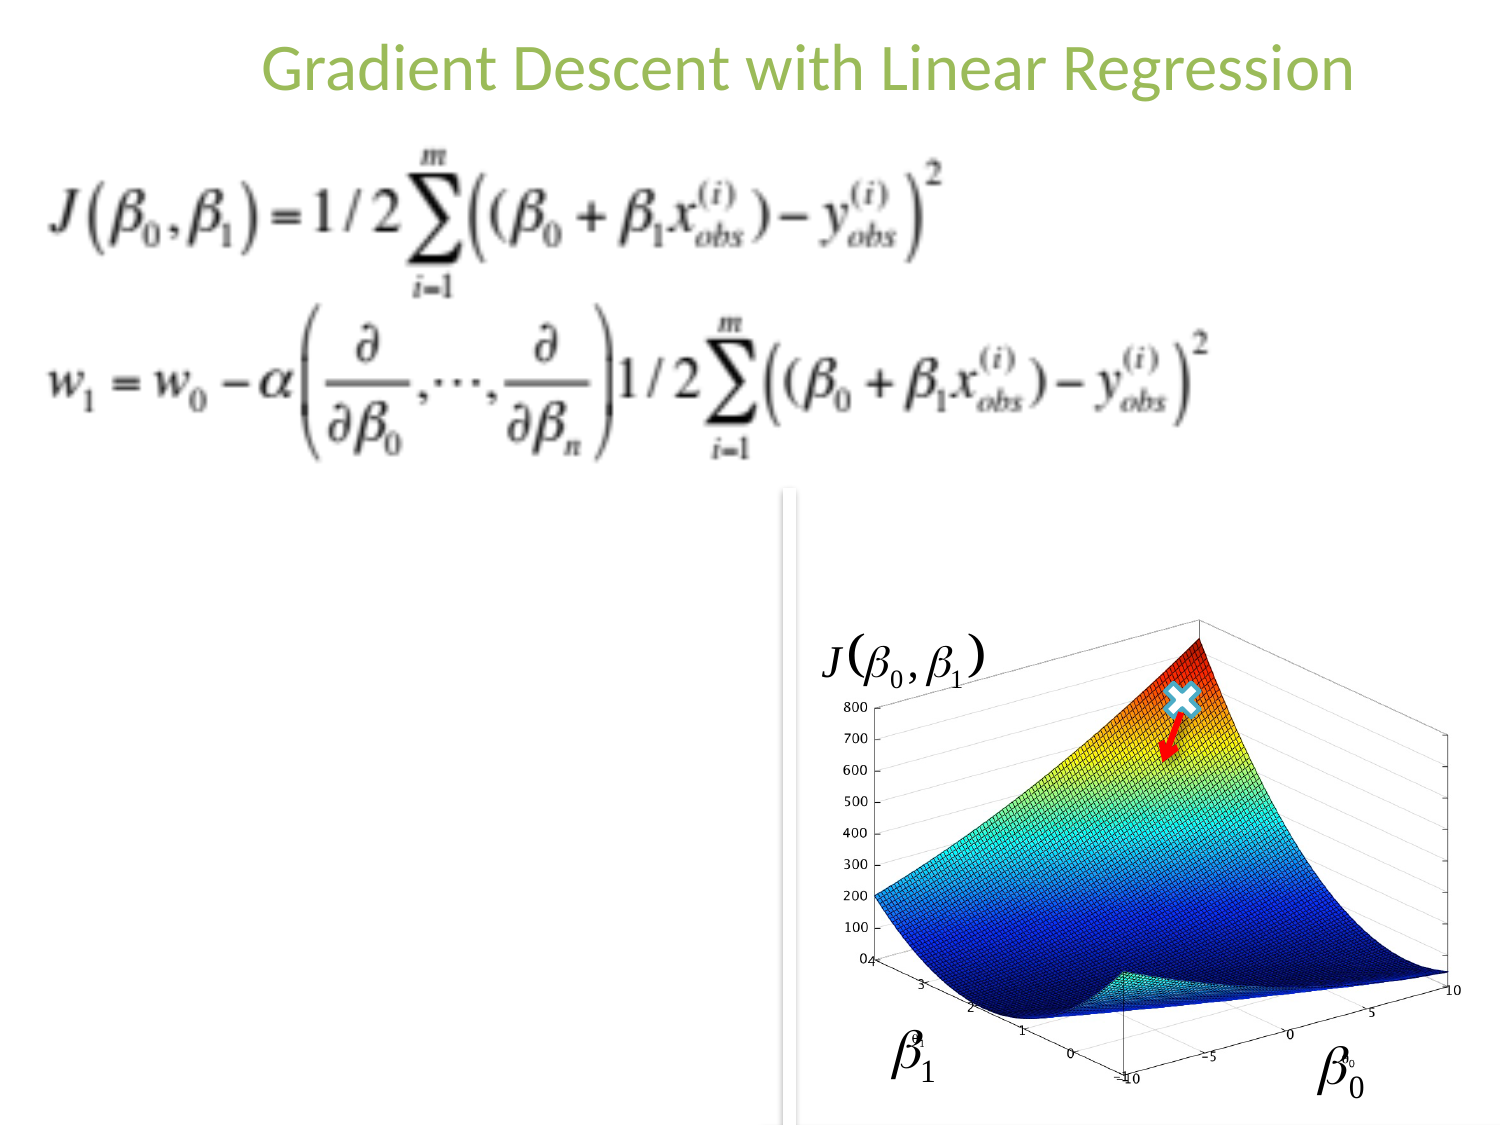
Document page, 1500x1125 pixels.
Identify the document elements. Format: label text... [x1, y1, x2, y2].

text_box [1162, 712, 1182, 763]
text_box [881, 1012, 945, 1092]
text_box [761, 487, 1500, 1125]
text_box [42, 124, 958, 288]
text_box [812, 631, 987, 701]
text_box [1307, 1028, 1376, 1113]
text_box Gradient Descent with Linear Regression [244, 16, 1371, 112]
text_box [40, 290, 1223, 468]
